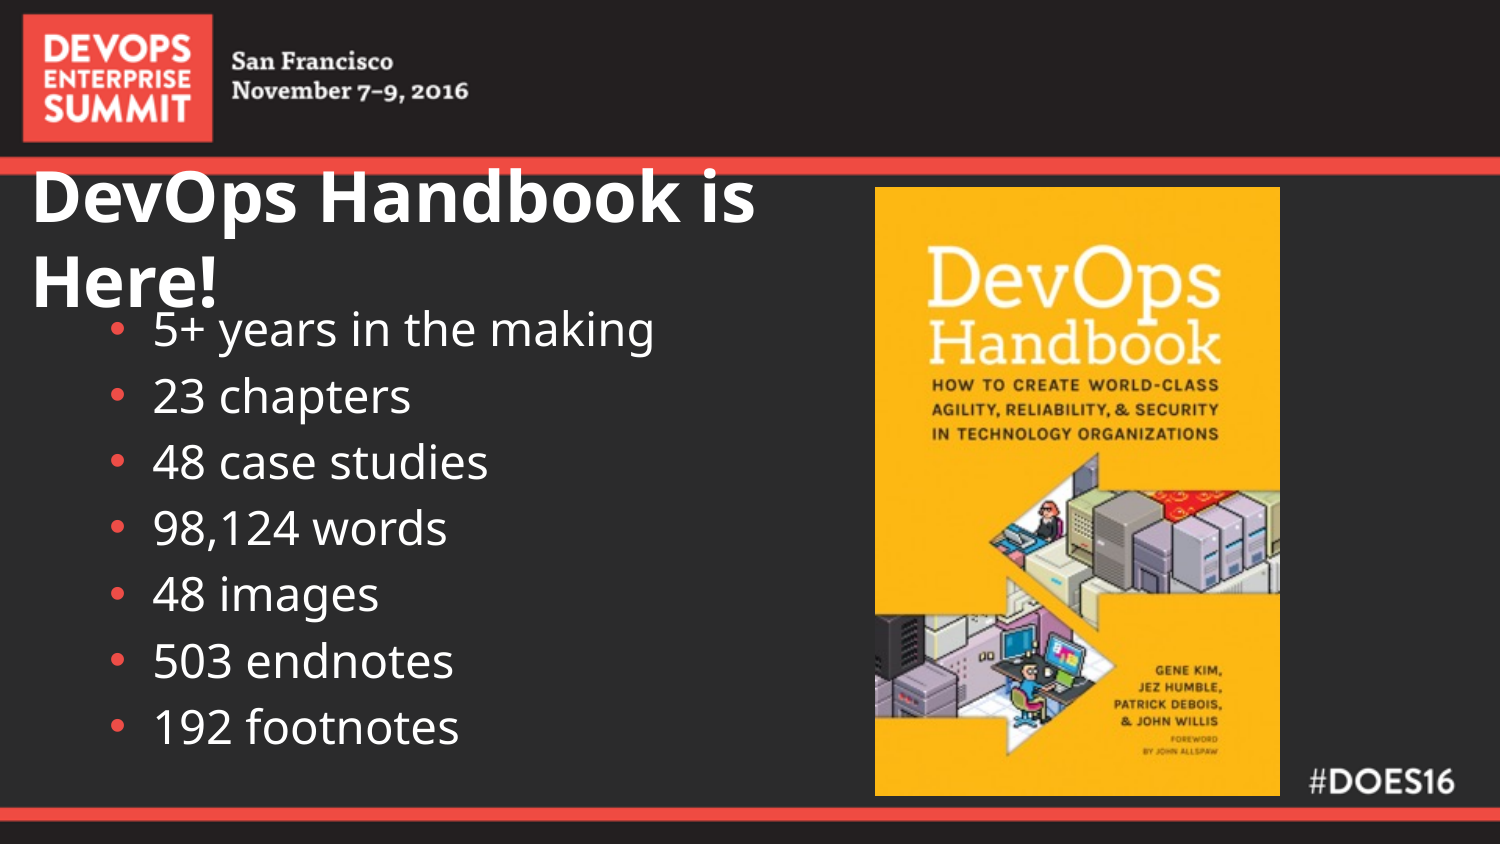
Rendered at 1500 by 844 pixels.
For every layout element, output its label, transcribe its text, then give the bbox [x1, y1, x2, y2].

title DevOps Handbook is Here! [15, 180, 889, 292]
picture [0, 0, 1500, 844]
list 5+ years in the making 23 chapters 48 case studies 98,124 words 48 images 503 endnotes 192 footnotes [94, 291, 848, 765]
